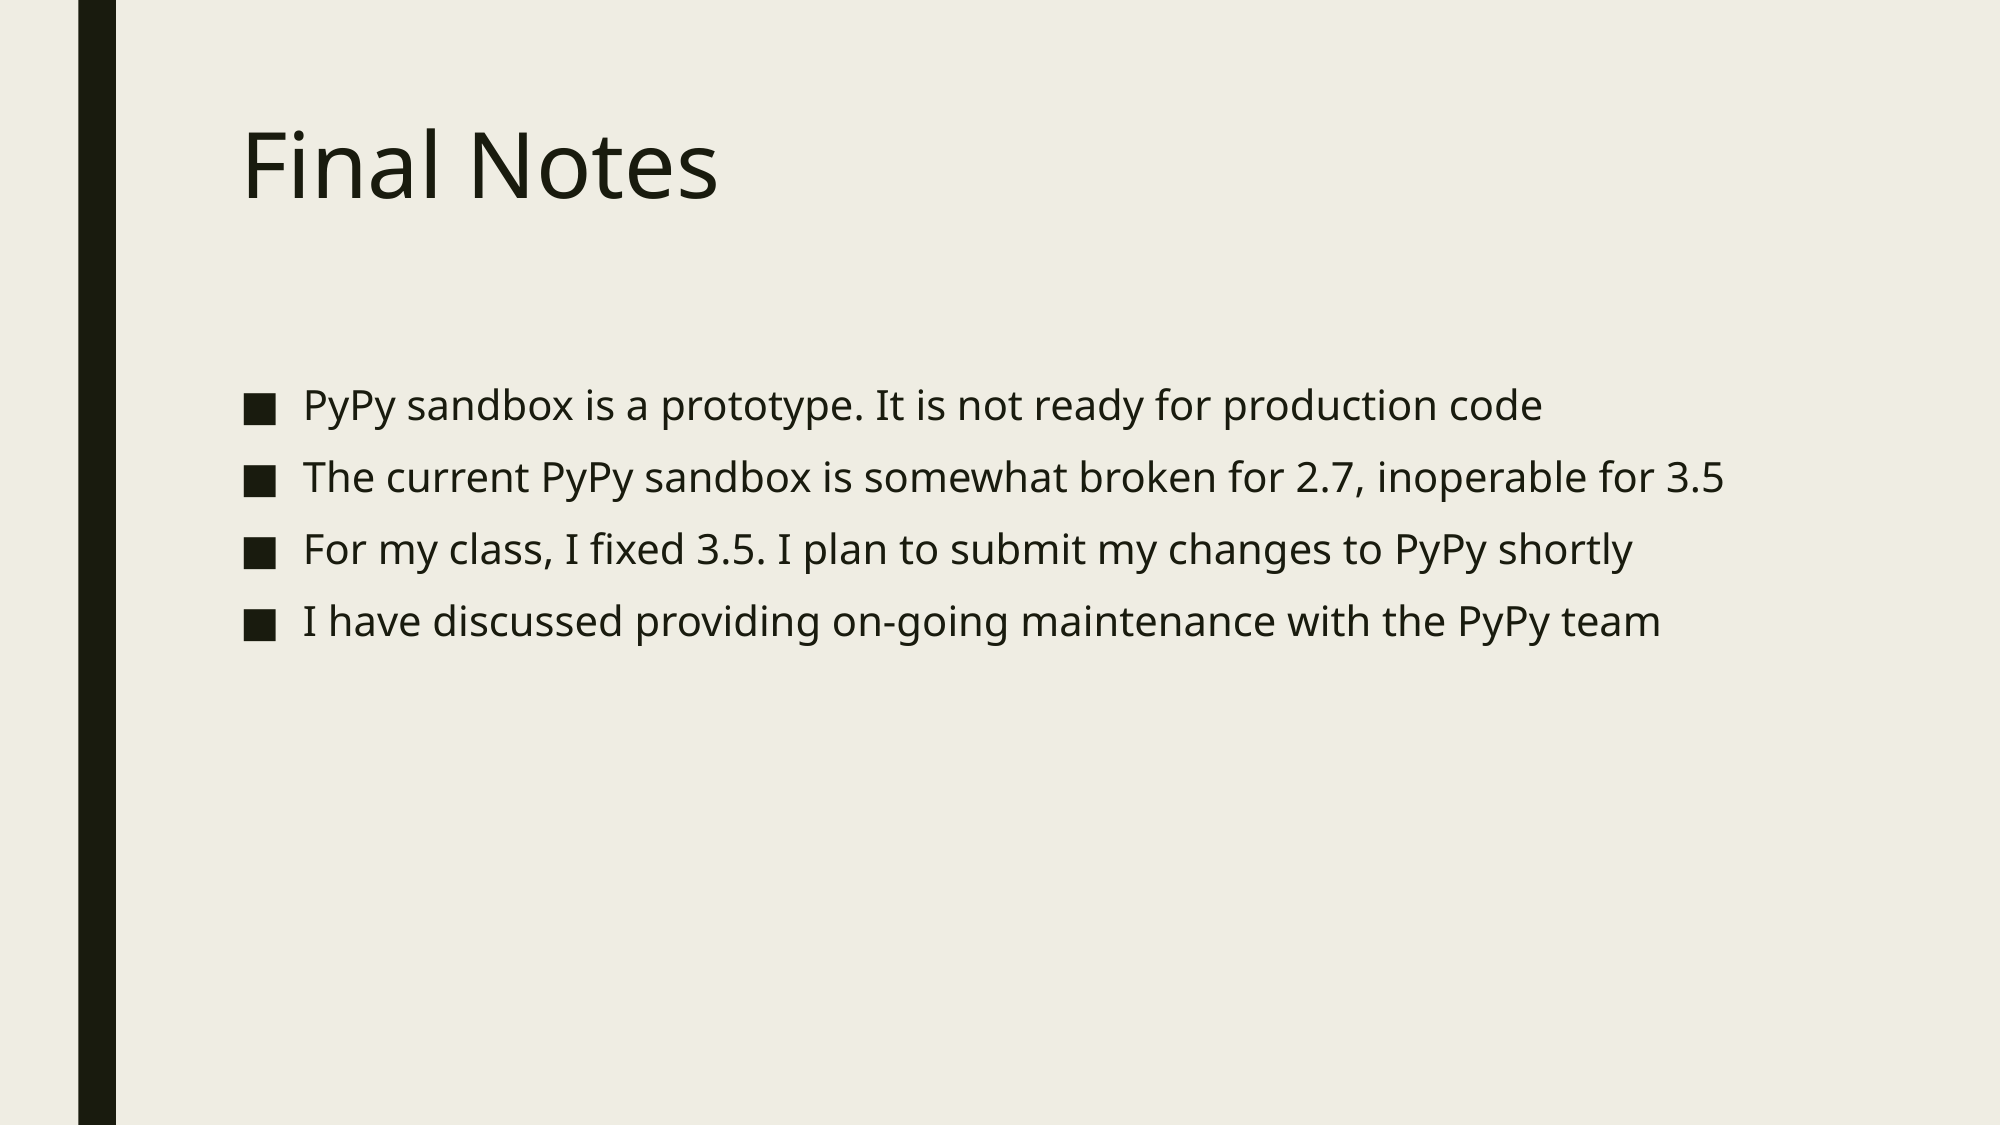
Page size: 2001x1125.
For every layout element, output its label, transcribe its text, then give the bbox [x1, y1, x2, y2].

title Final Notes [225, 112, 1800, 357]
list PyPy sandbox is a prototype. It is not ready for production code The current PyPy sandbox is somewhat broken for 2.7, inoperable for 3.5 For my class, I fixed 3.5. I plan to submit my changes to PyPy shortly I have discussed providing on-going maintenance with the PyPy team [225, 375, 1800, 963]
